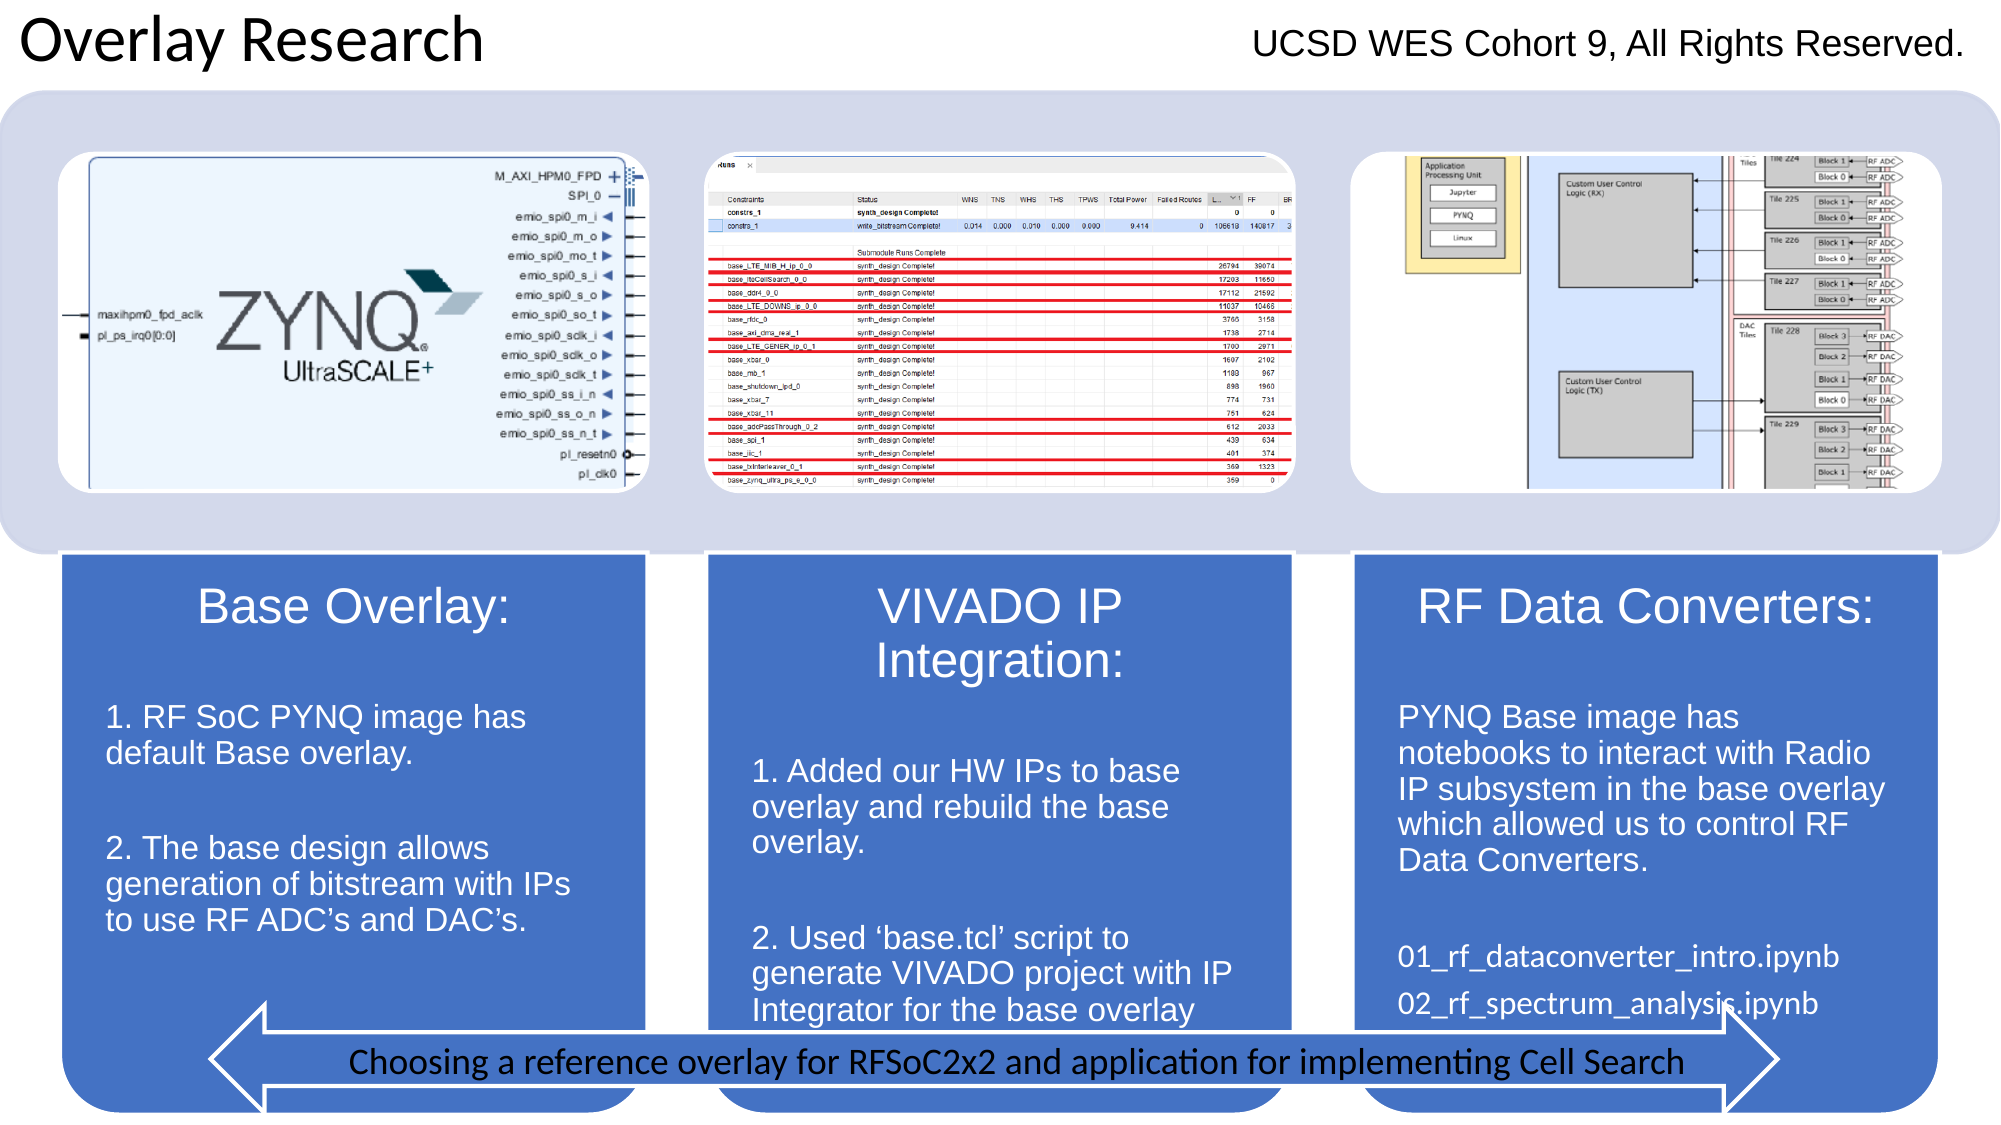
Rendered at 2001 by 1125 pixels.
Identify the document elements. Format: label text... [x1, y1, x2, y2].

text_box UCSD WES Cohort 9, All Rights Reserved. [1237, 11, 1994, 72]
text_box Overlay Research [2, 8, 768, 72]
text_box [0, 92, 2000, 1115]
